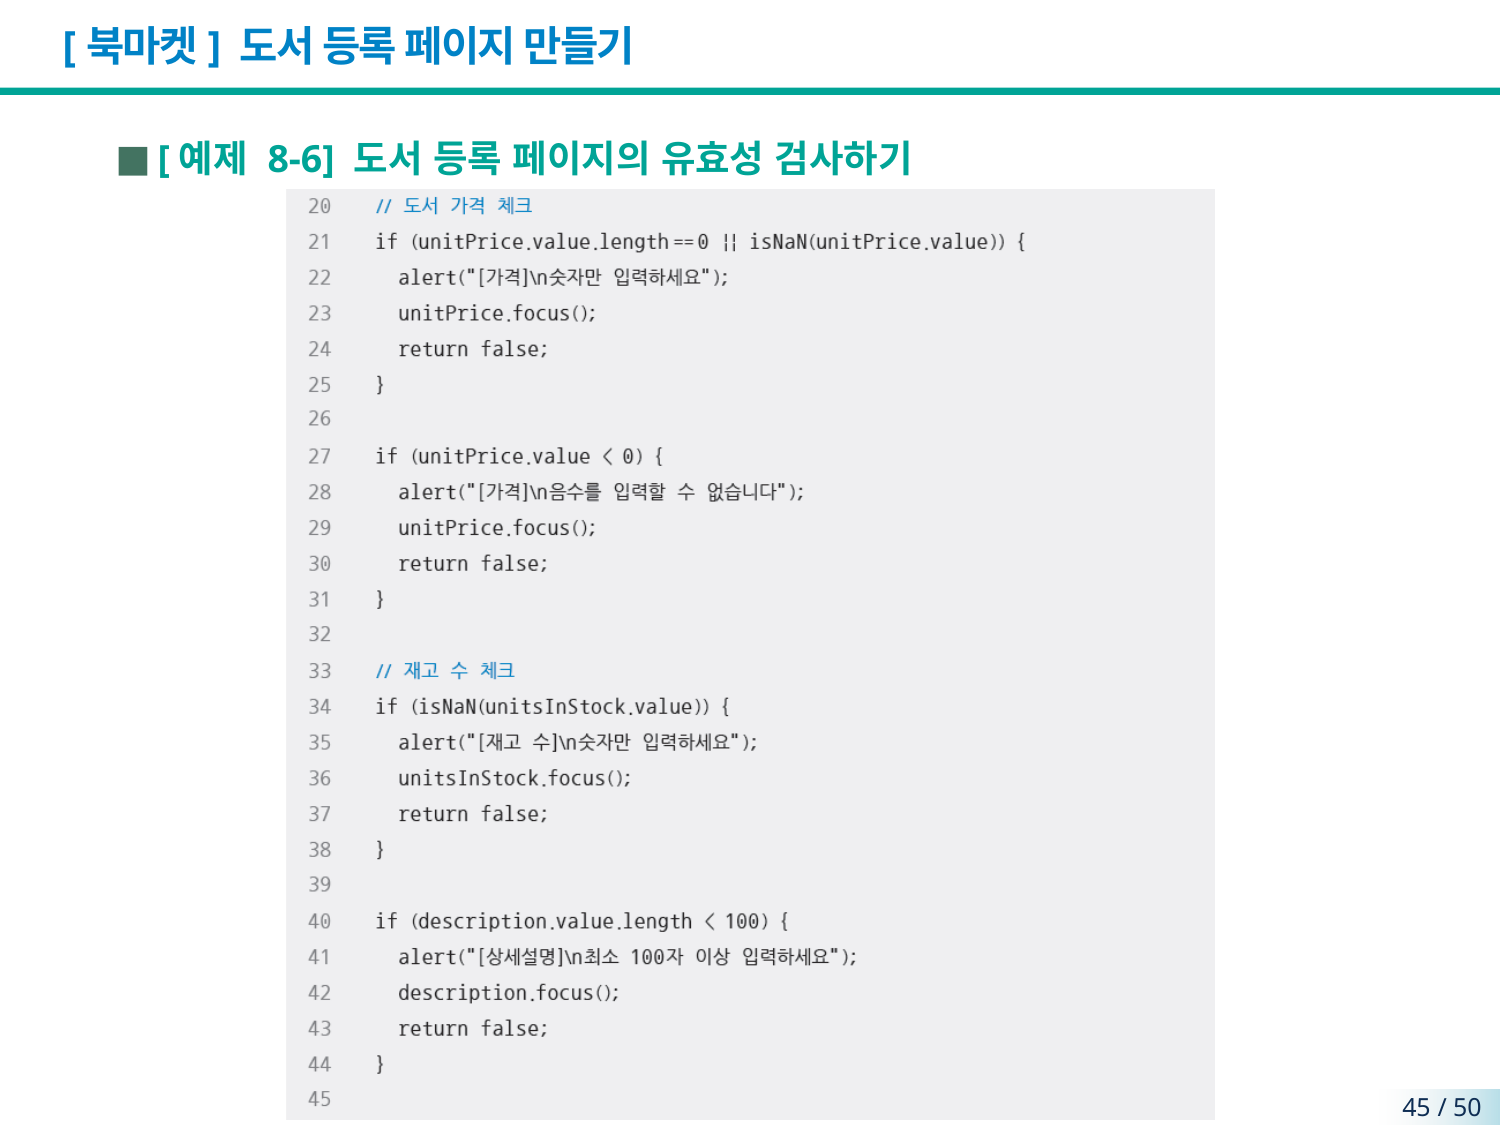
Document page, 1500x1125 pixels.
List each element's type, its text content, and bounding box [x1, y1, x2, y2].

picture [285, 189, 1215, 1120]
list [예제 8-6] 도서 등록 페이지의 유효성 검사하기 [100, 127, 1459, 1050]
title [북마켓] 도서 등록 페이지 만들기 [47, 5, 1325, 84]
